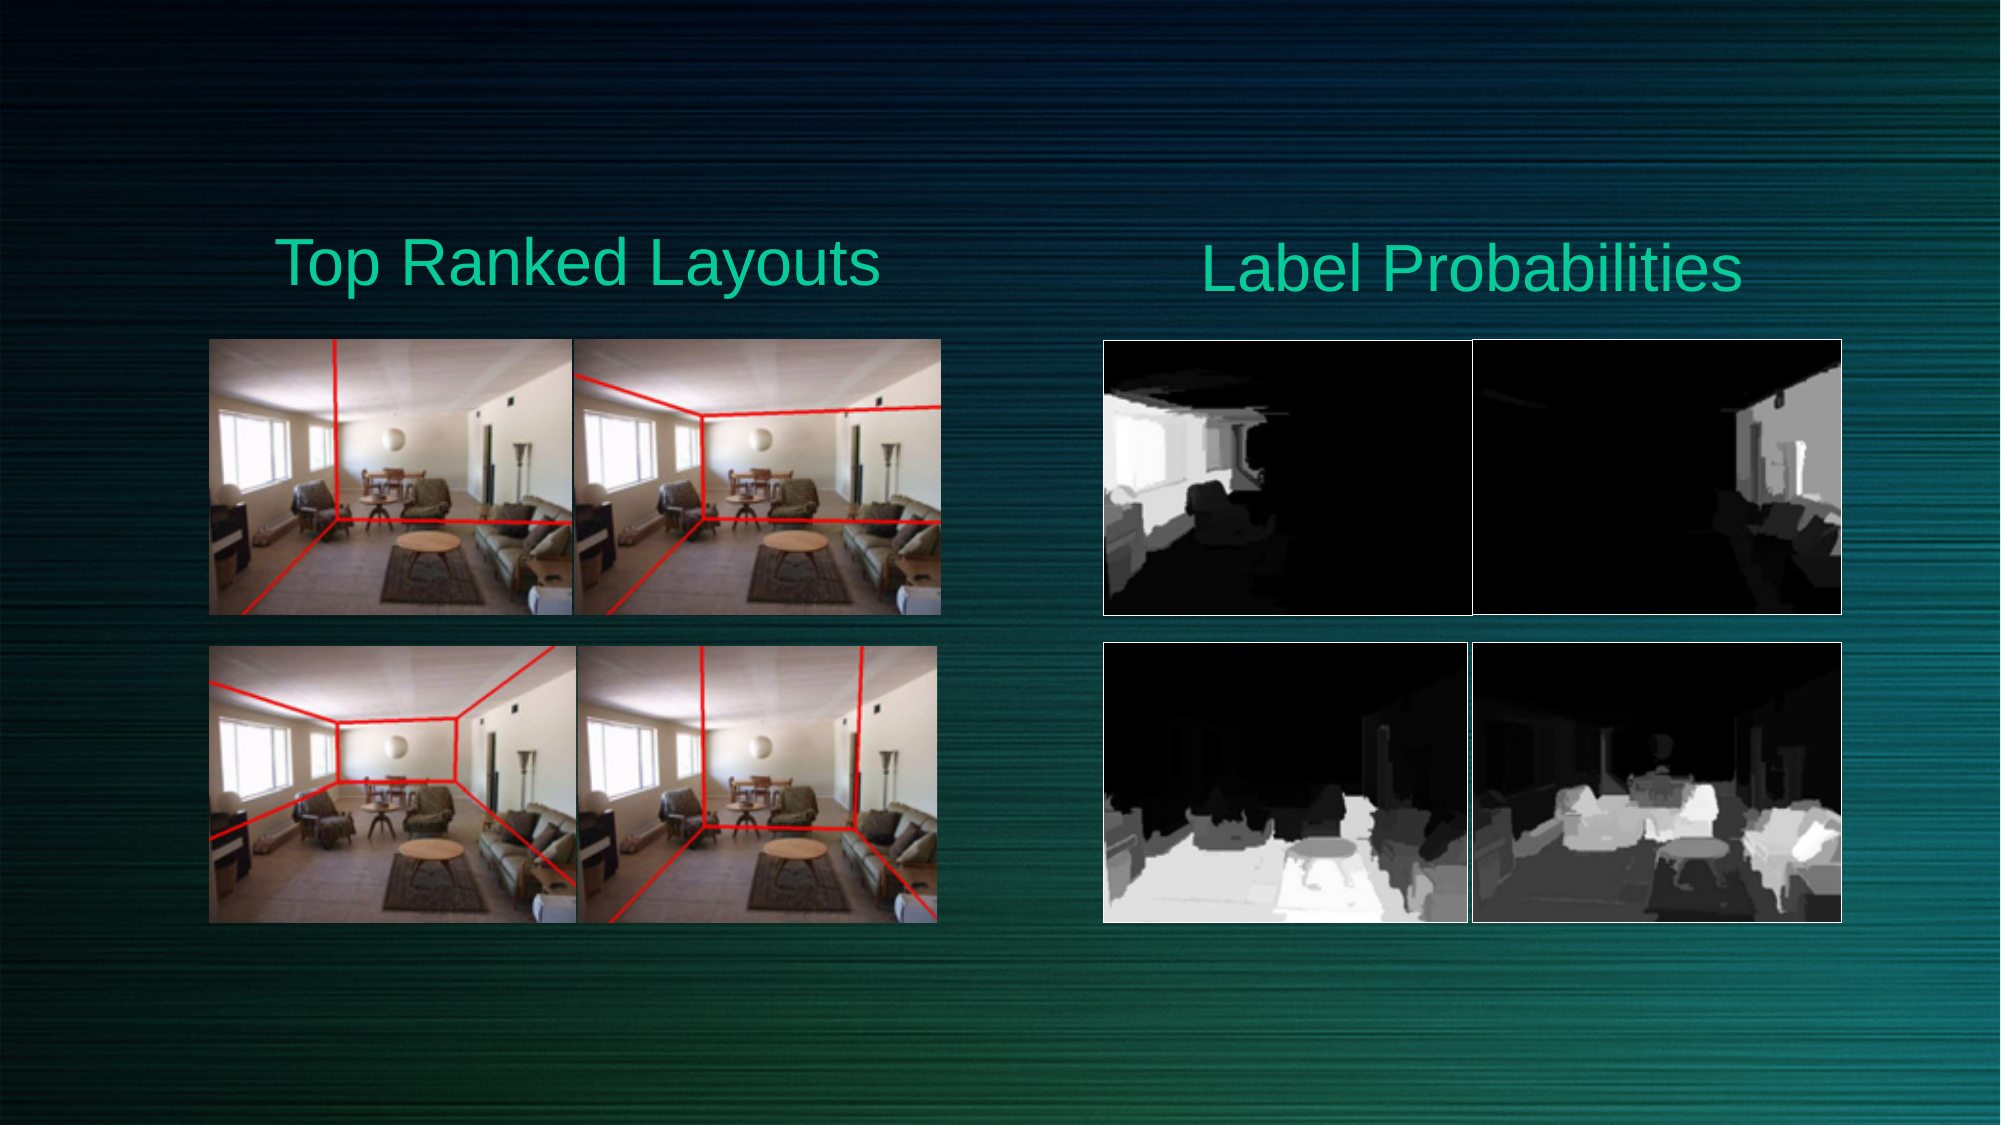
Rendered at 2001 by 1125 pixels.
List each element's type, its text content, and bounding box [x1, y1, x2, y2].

text_box Top Ranked Layouts [209, 196, 948, 308]
title Label Probabilities [1103, 201, 1842, 314]
picture [0, 0, 2001, 1125]
